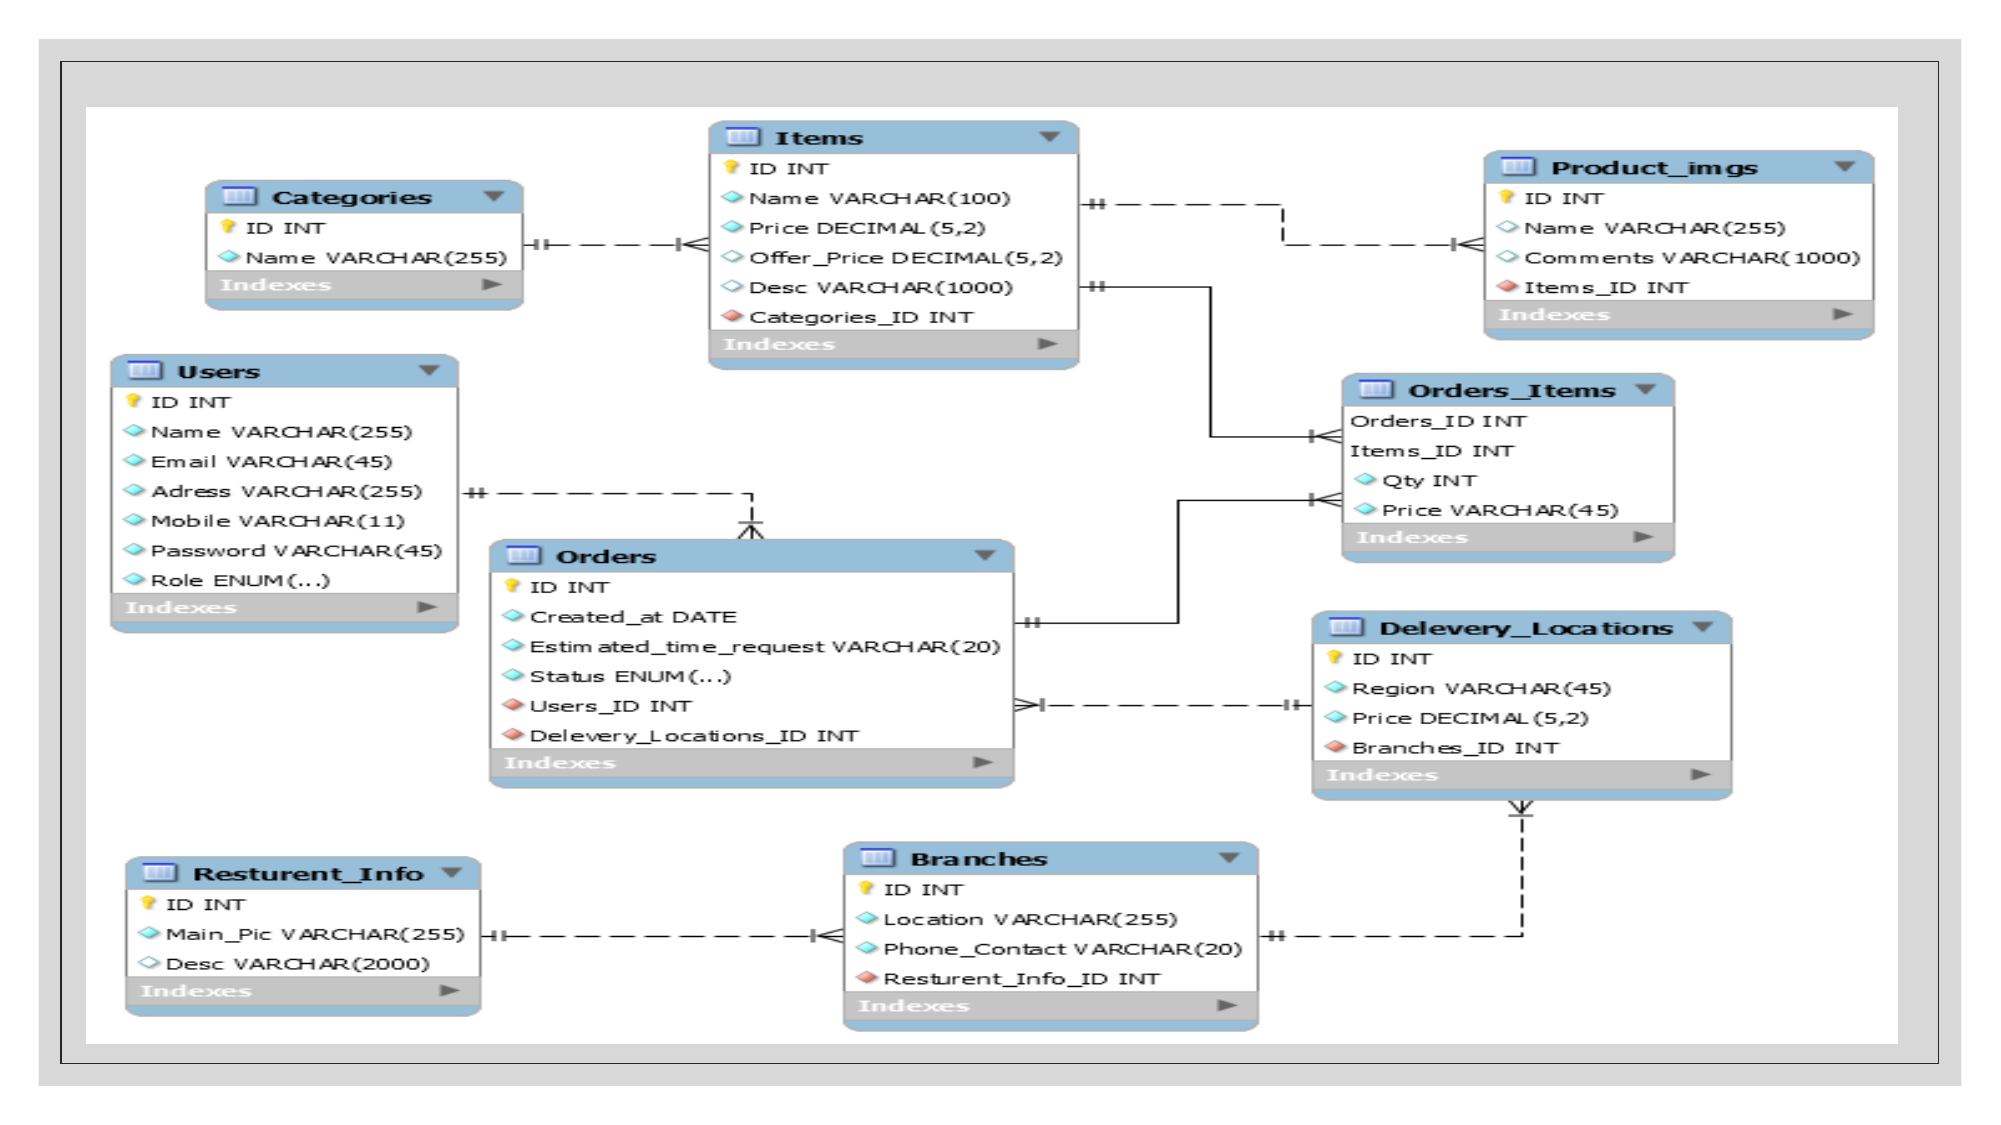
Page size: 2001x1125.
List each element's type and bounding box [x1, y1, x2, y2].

picture [86, 107, 1898, 1044]
